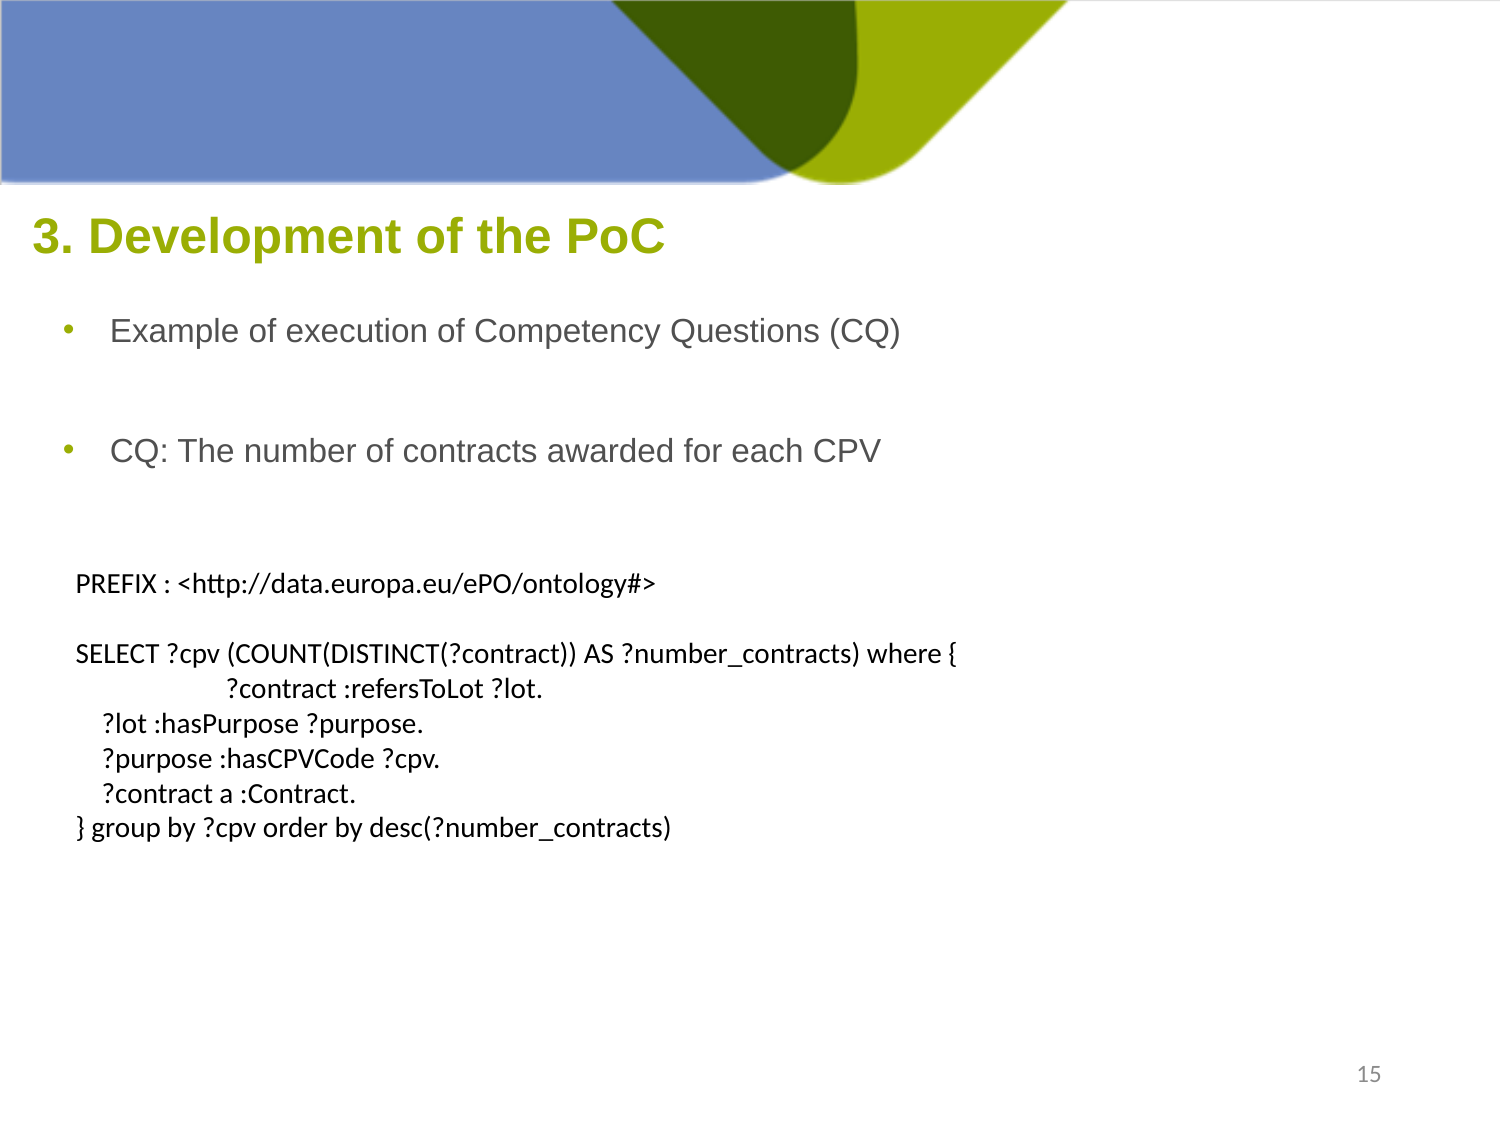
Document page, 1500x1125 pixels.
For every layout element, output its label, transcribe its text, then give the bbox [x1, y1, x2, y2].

picture [0, 0, 1500, 185]
text_box 3. Development of the PoC [17, 196, 1376, 302]
slide_number 15 [1059, 1042, 1397, 1103]
text_box Example of execution of Competency Questions (CQ) CQ: The number of contracts awarded for each CPV [0, 302, 1343, 597]
text_box PREFIX : <http://data.europa.eu/ePO/ontology#> SELECT ?cpv (COUNT(DISTINCT(?contract)) AS ?number_contracts) where { ?contract :refersToLot ?lot. ?lot :hasPurpose ?purpose. ?purpose :hasCPVCode ?cpv. ?contract a :Contract. } group by ?cpv order by desc(?number_contracts) [60, 556, 1439, 852]
